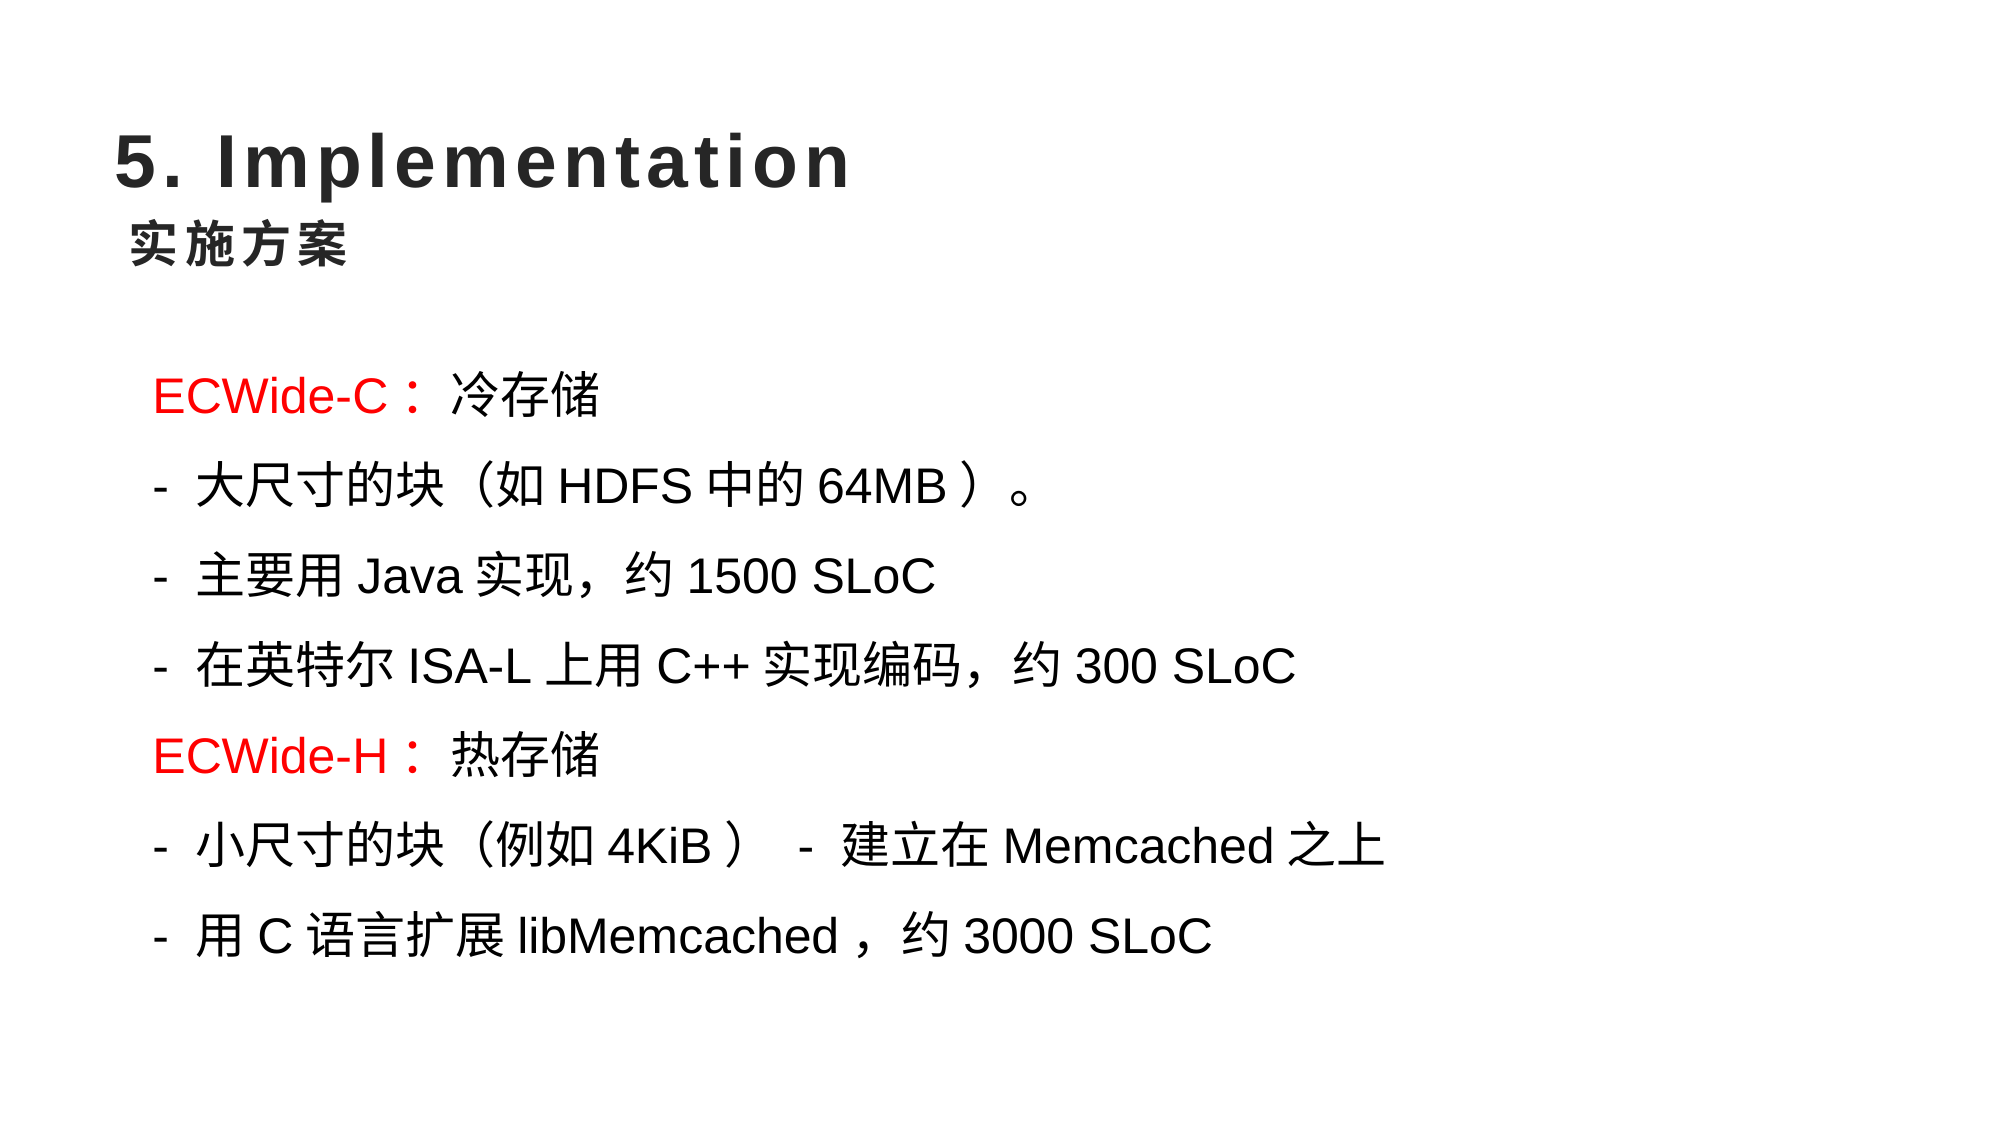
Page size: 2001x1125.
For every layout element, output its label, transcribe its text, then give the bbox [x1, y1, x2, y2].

title 5. Implementation [99, 99, 1900, 216]
text_box ECWide-C：冷存储 - 大尺寸的块（如HDFS中的64MB）。 - 主要用Java实现，约1500 SLoC - 在英特尔ISA-L上用C++实现编码，约300 SLoC ECWide-H：热存储 - 小尺寸的块（例如4KiB） - 建立在Memcached之上 - 用C语言扩展libMemcached，约3000 SLoC [137, 326, 1940, 971]
text_box 实施方案 [114, 184, 1914, 301]
